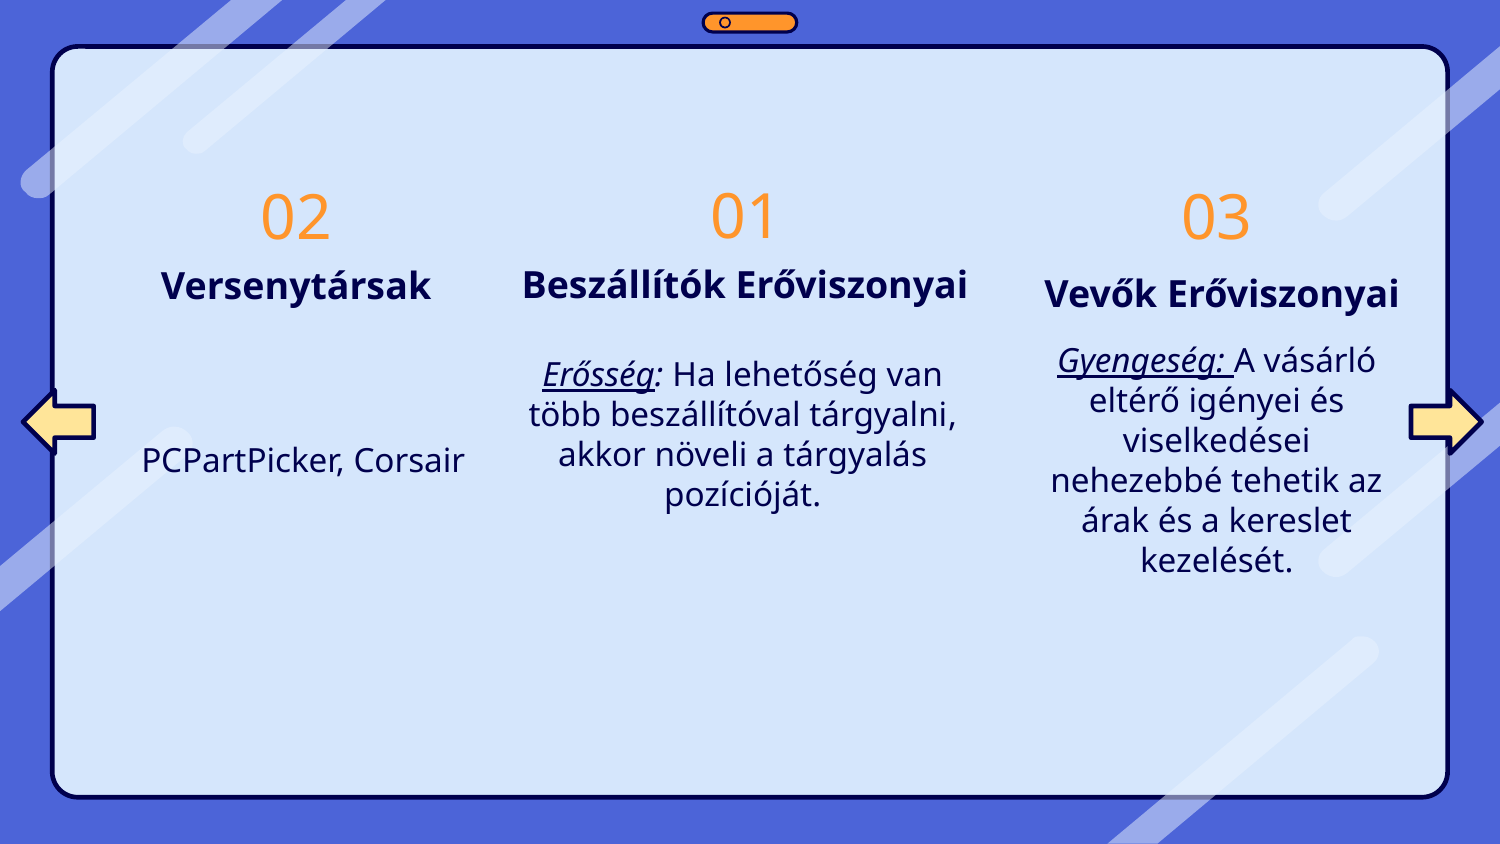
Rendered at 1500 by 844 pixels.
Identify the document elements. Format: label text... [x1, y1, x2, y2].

subtitle Gyengeség: A vásárló eltérő igényei és viselkedései nehezebbé tehetik az árak és a kereslet kezelését. [1022, 338, 1412, 581]
subtitle Versenytársak [133, 252, 460, 317]
title 02 [236, 183, 357, 247]
title 01 [685, 181, 807, 246]
subtitle Erősség: Ha lehetőség van több beszállítóval tárgyalni, akkor növeli a tárgyalás pozícióját. [513, 338, 973, 529]
subtitle Beszállítók Erőviszonyai [478, 251, 1013, 316]
title 03 [1156, 183, 1278, 247]
text_box [1410, 390, 1482, 454]
text_box [22, 390, 94, 454]
subtitle PCPartPicker, Corsair [109, 338, 498, 581]
subtitle Vevők Erőviszonyai [1022, 250, 1422, 335]
